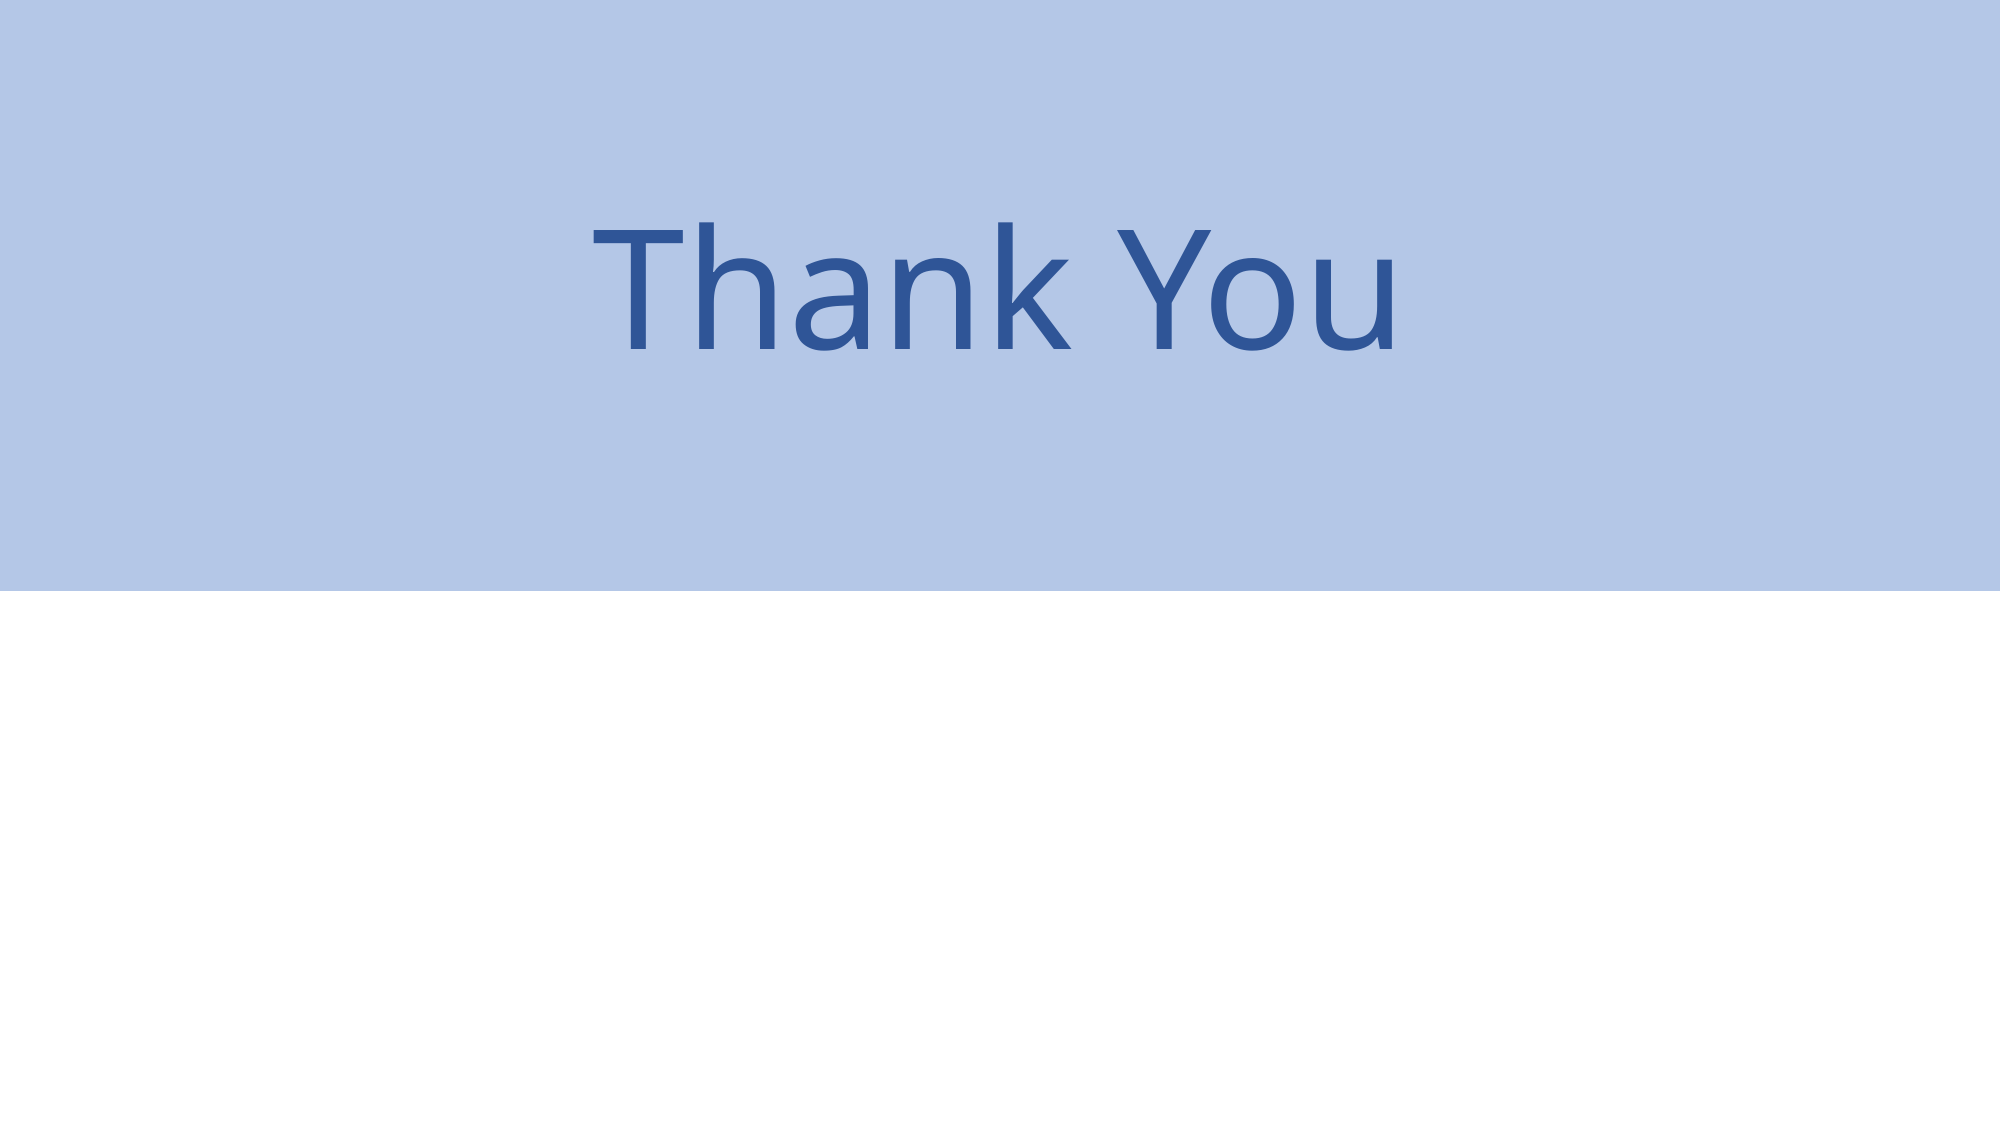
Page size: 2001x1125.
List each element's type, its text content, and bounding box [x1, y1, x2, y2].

title Thank You [0, 0, 2000, 590]
subtitle [0, 590, 2000, 1125]
